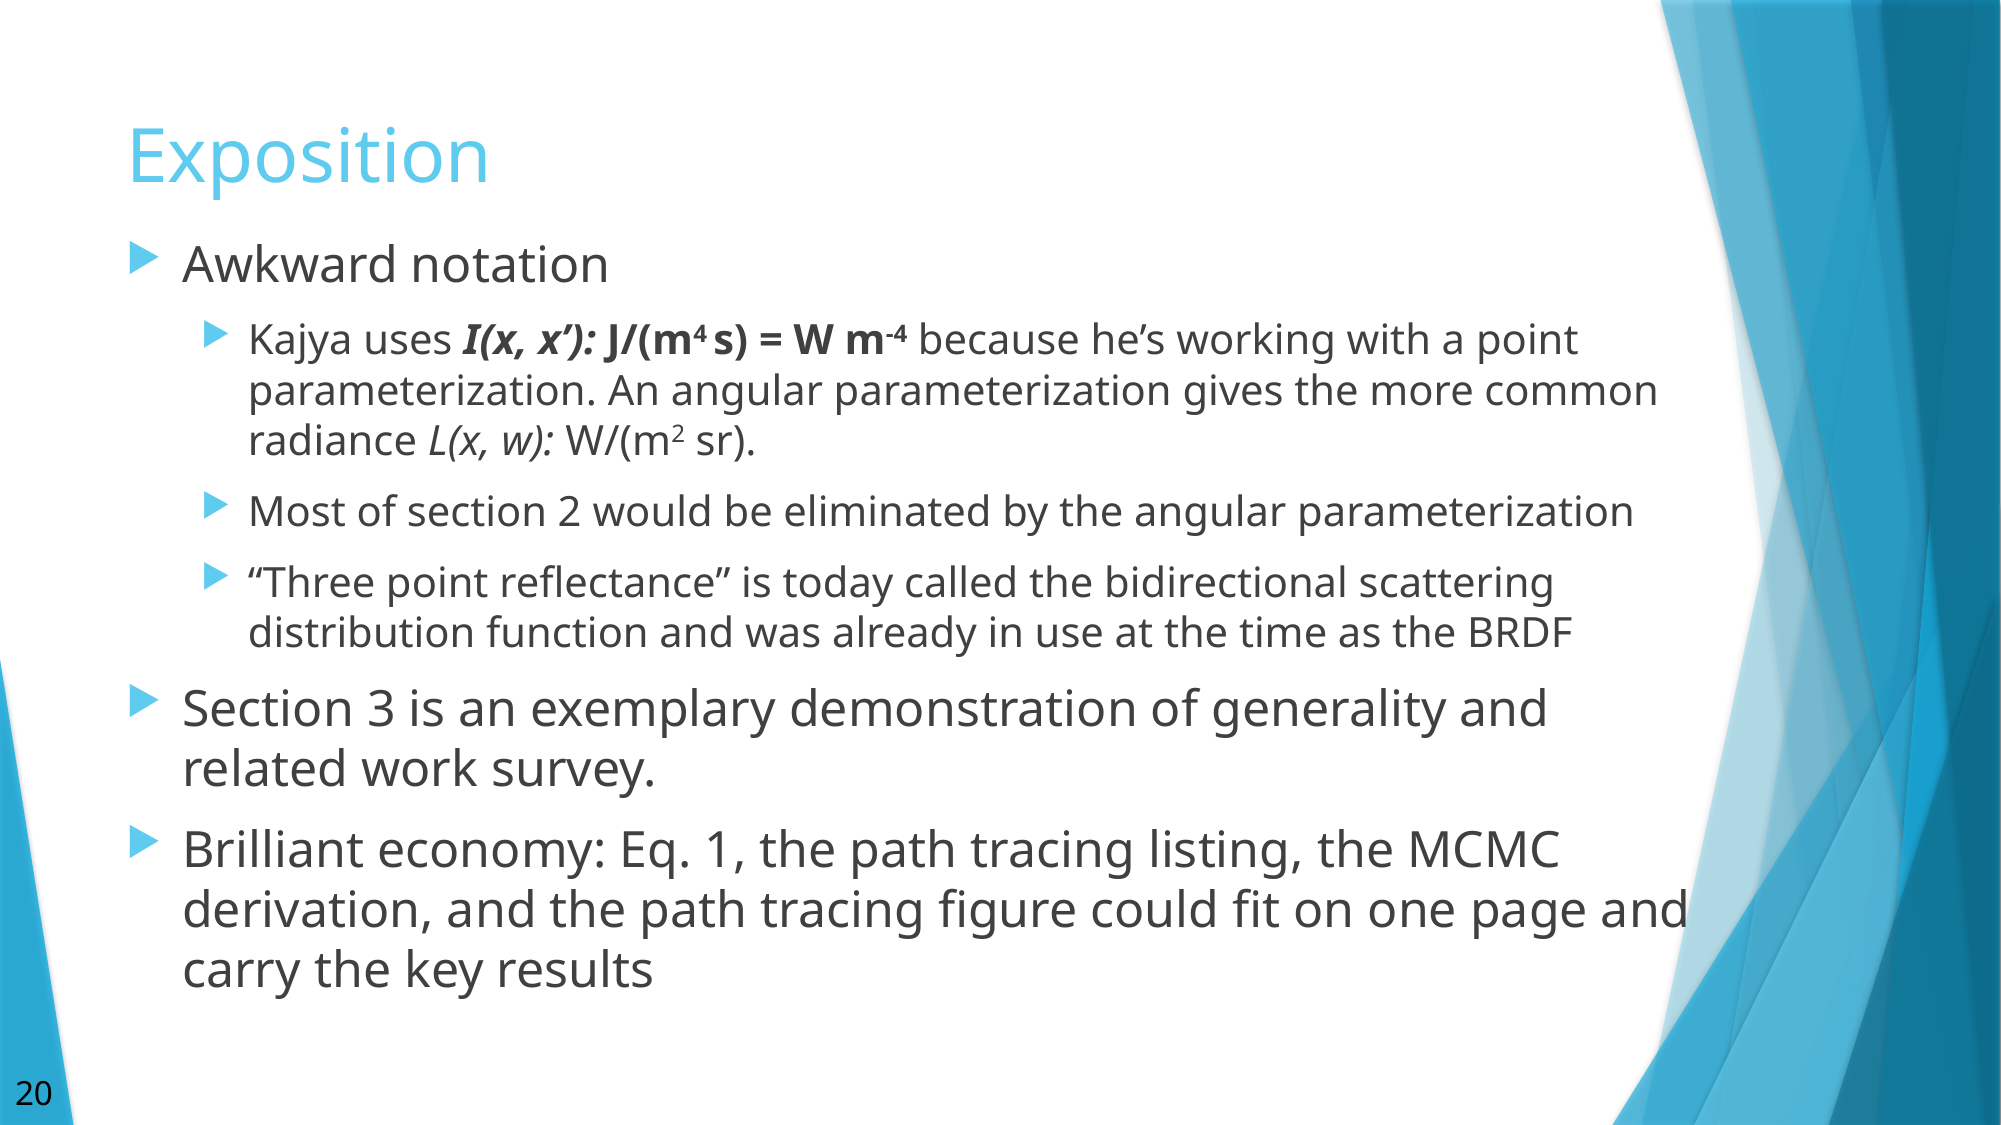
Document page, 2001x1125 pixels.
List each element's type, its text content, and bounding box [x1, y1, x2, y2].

title Exposition [111, 99, 1522, 224]
slide_number 20 [0, 1065, 113, 1125]
list Awkward notation Kajya uses I(x, x’): J/(m4 s) = W m-4 because he’s working with a point parameterization. An angular parameterization gives the more common radiance L(x, w): W/(m2 sr). Most of section 2 would be eliminated by the angular parameterization “Three point reflectance” is today called the bidirectional scattering distribution function and was already in use at the time as the BRDF Section 3 is an exemplary demonstration of generality and related work survey. Brilliant economy: Eq. 1, the path tracing listing, the MCMC derivation, and the path tracing figure could fit on one page and carry the key results [111, 224, 1728, 1066]
